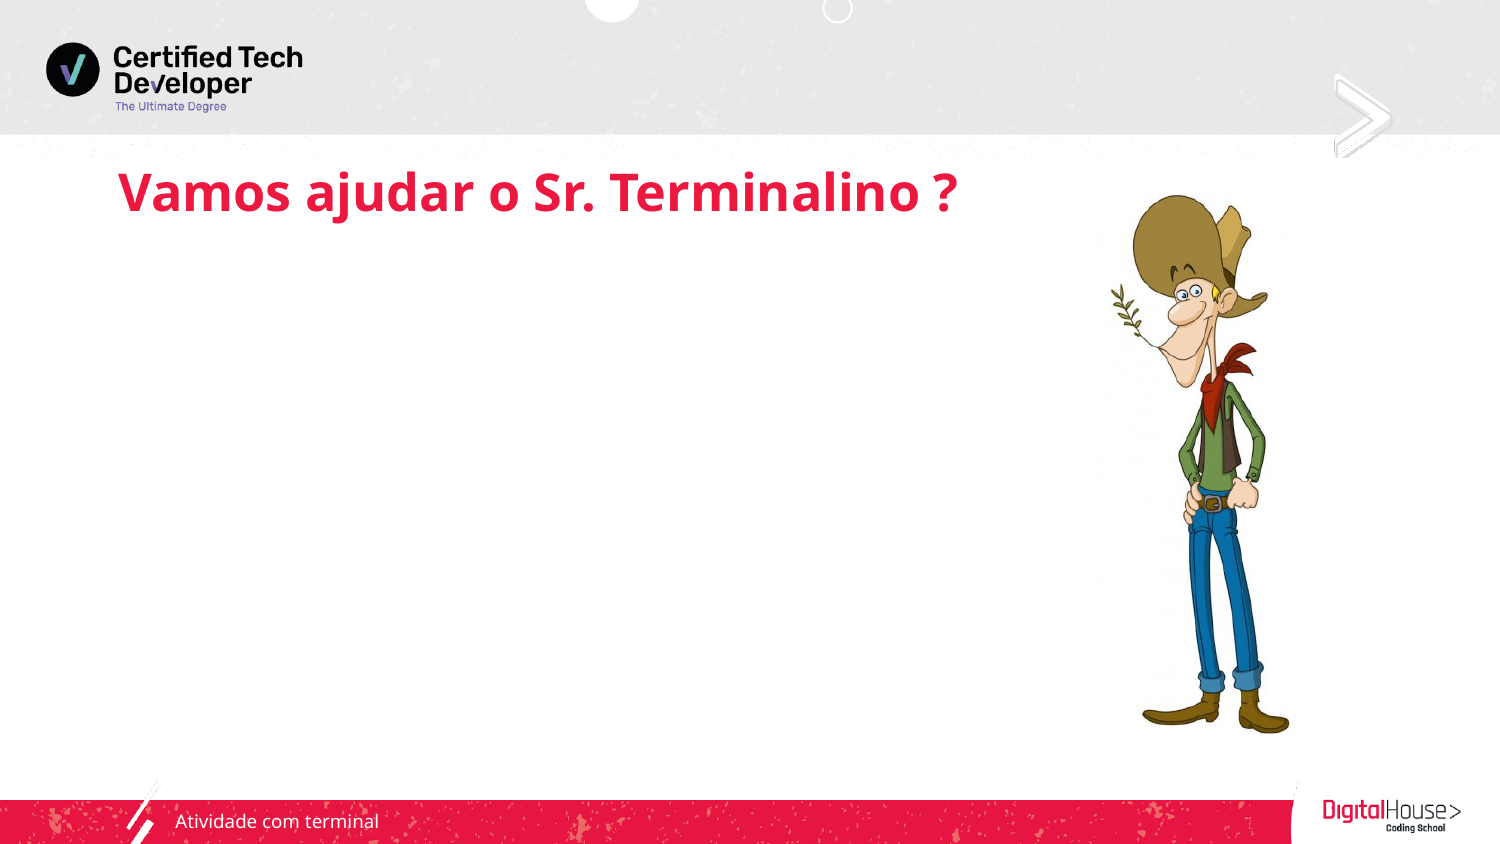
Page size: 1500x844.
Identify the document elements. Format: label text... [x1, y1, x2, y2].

picture [0, 780, 1500, 844]
picture [1093, 194, 1307, 734]
title Vamos ajudar o Sr. Terminalino ? [103, 143, 1382, 238]
picture [0, 0, 1500, 158]
